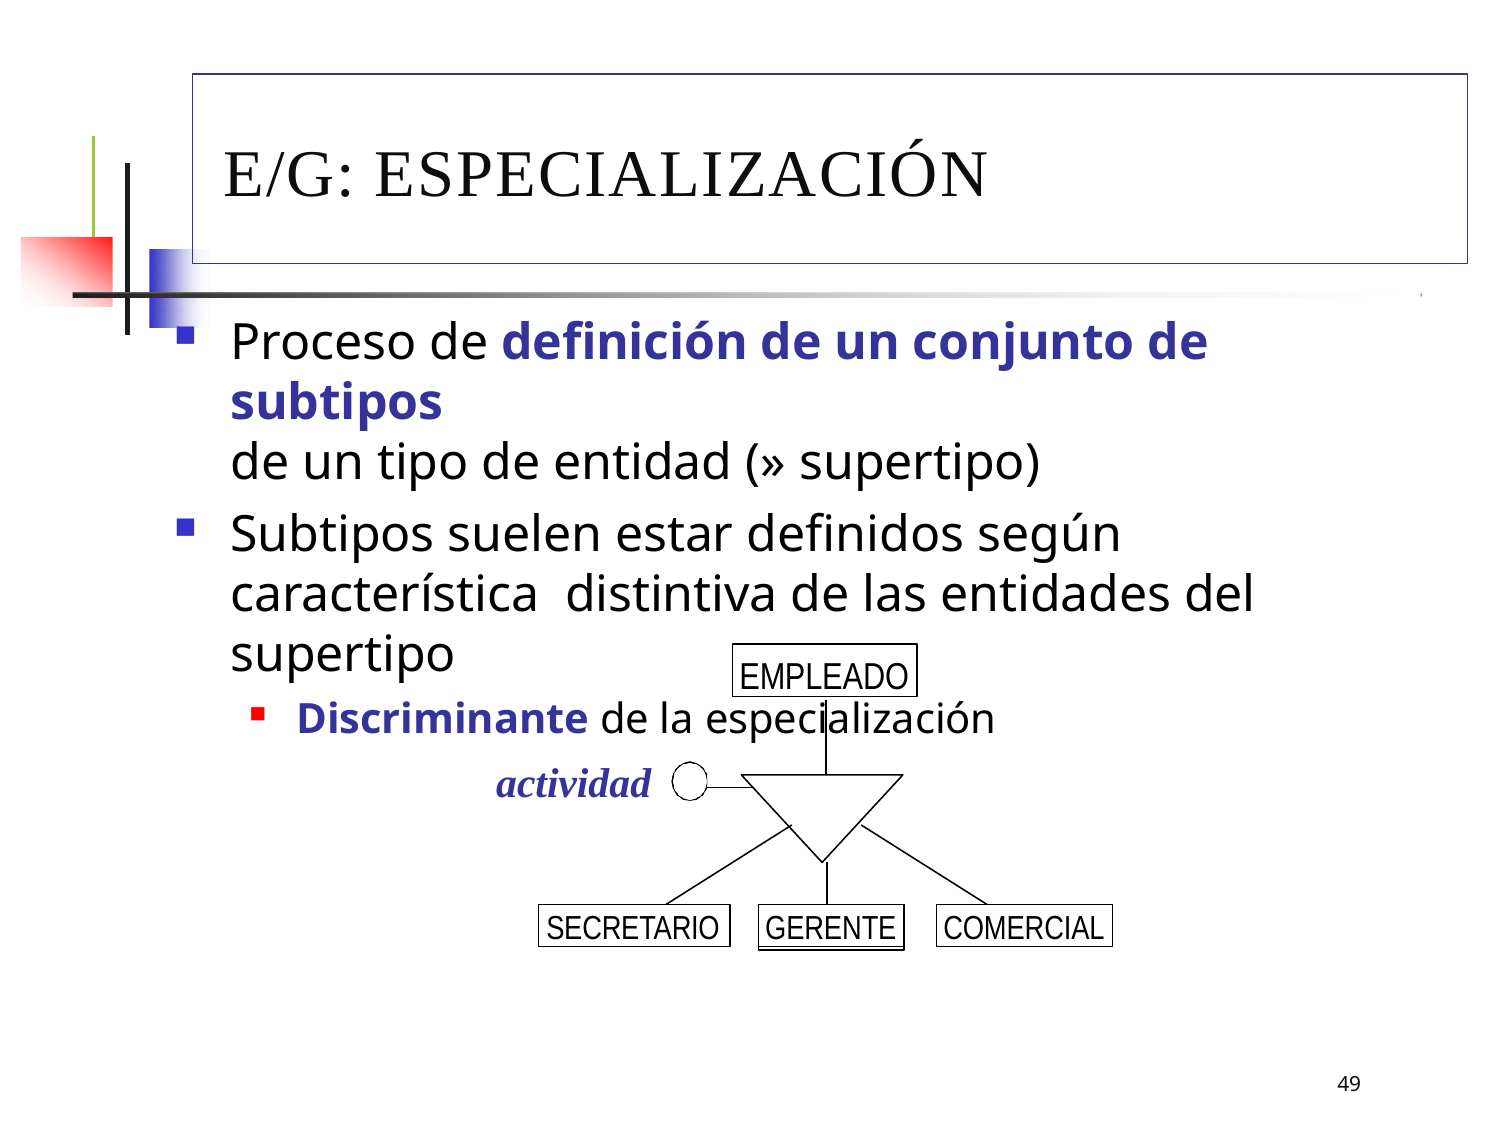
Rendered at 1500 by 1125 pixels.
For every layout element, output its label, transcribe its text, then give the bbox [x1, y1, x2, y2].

text_box [149, 249, 210, 292]
slide_number 49 [1333, 756, 1454, 1125]
text_box [72, 292, 1423, 298]
text_box [20, 237, 113, 307]
text_box GERENTE [758, 904, 905, 947]
text_box actividad [493, 754, 654, 807]
text_box [741, 774, 903, 863]
text_box SECRETARIO [538, 904, 730, 947]
text_box [149, 298, 210, 328]
text_box COMERCIAL [936, 904, 1113, 947]
text_box [671, 761, 708, 801]
text_box Proceso de definición de un conjunto de subtipos de un tipo de entidad (» supertipo) Subtipos suelen estar definidos según característica distintiva de las entidades del supertipo Discriminante de la especialización [172, 307, 1432, 742]
text_box EMPLEADO [732, 643, 917, 697]
title E/G: Especialización [192, 74, 1468, 264]
